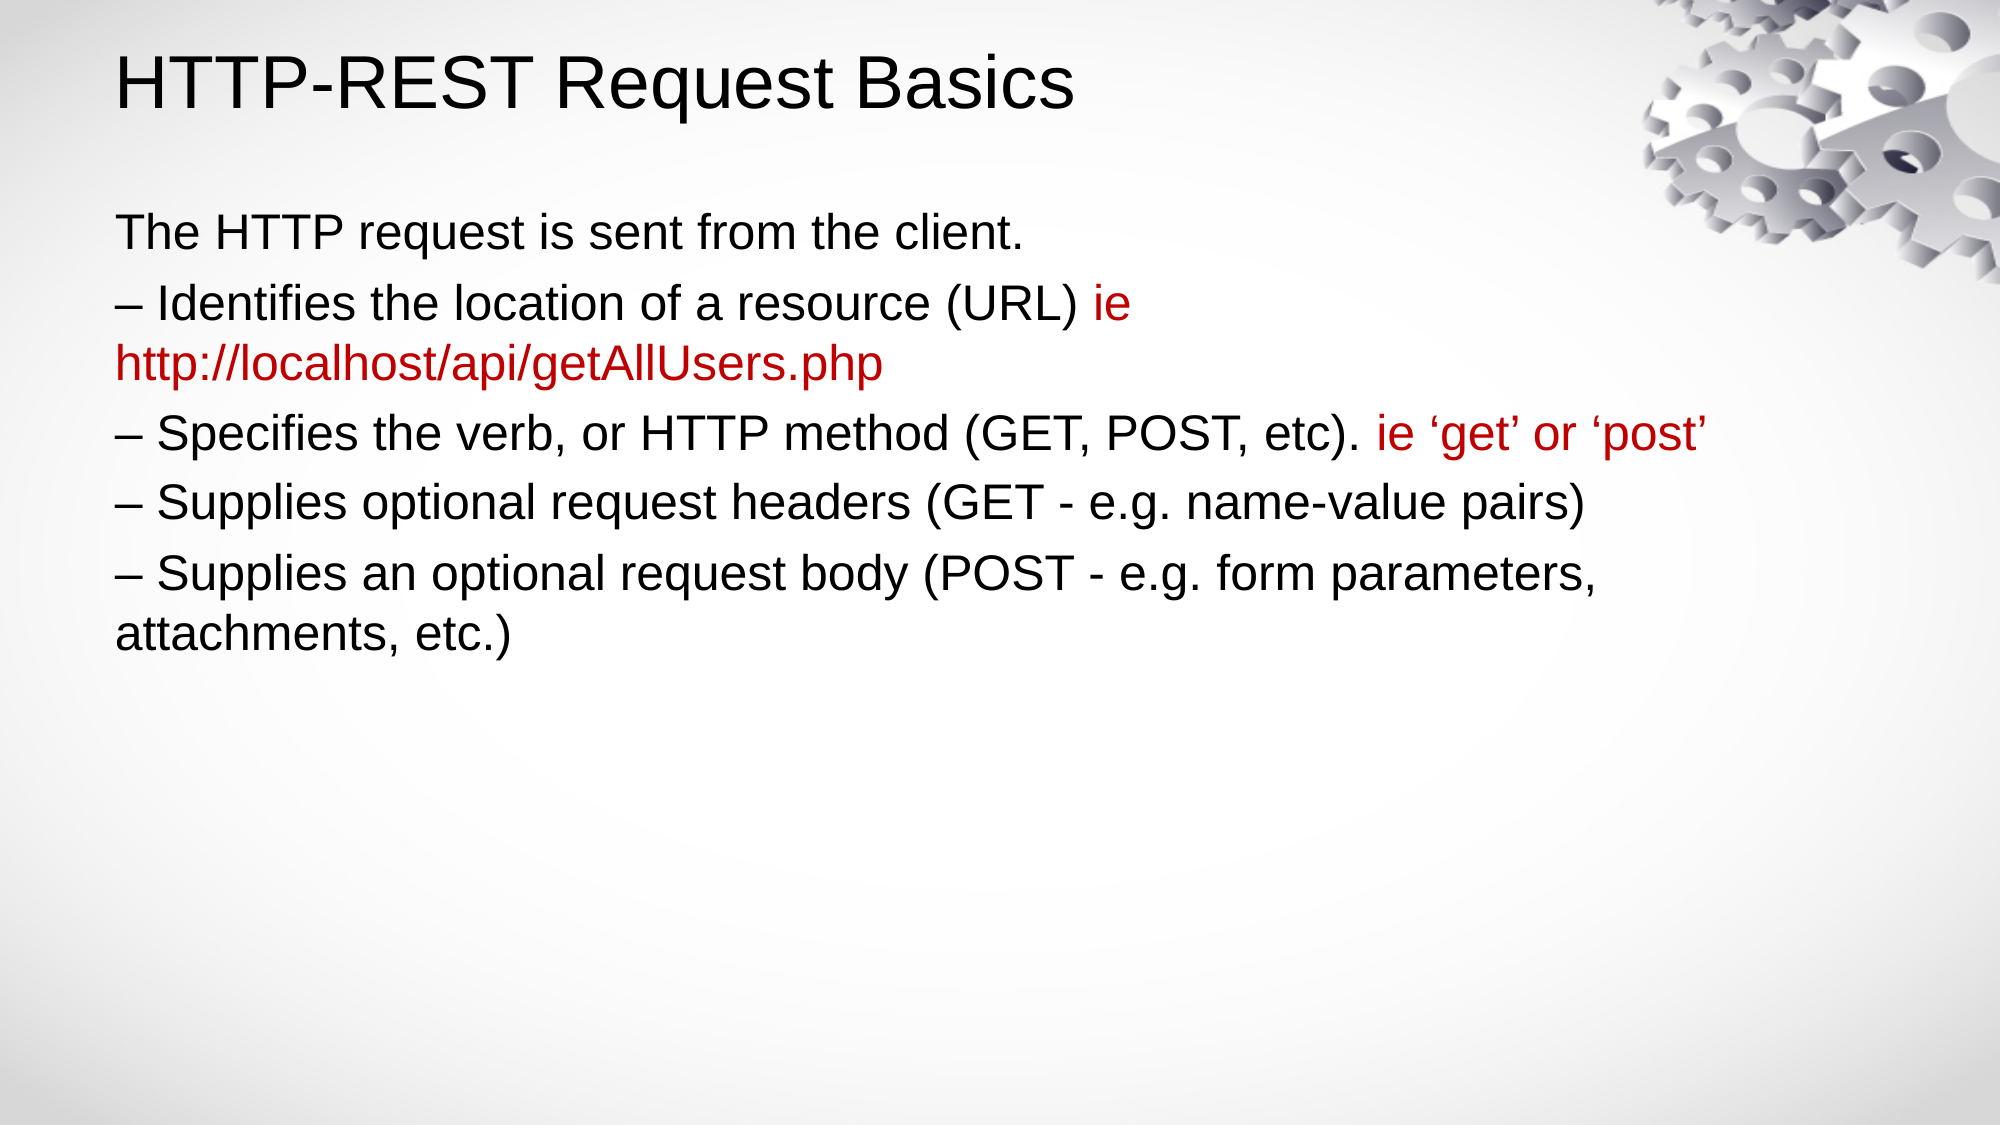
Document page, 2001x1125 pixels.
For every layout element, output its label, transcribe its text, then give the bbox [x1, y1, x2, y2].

title HTTP-REST Request Basics [99, 30, 1901, 127]
list The HTTP request is sent from the client. – Identifies the location of a resource (URL) ie http://localhost/api/getAllUsers.php – Specifies the verb, or HTTP method (GET, POST, etc). ie ‘get’ or ‘post’ – Supplies optional request headers (GET - e.g. name-value pairs) – Supplies an optional request body (POST - e.g. form parameters, attachments, etc.) [99, 192, 1901, 1006]
picture [0, 0, 2000, 1125]
